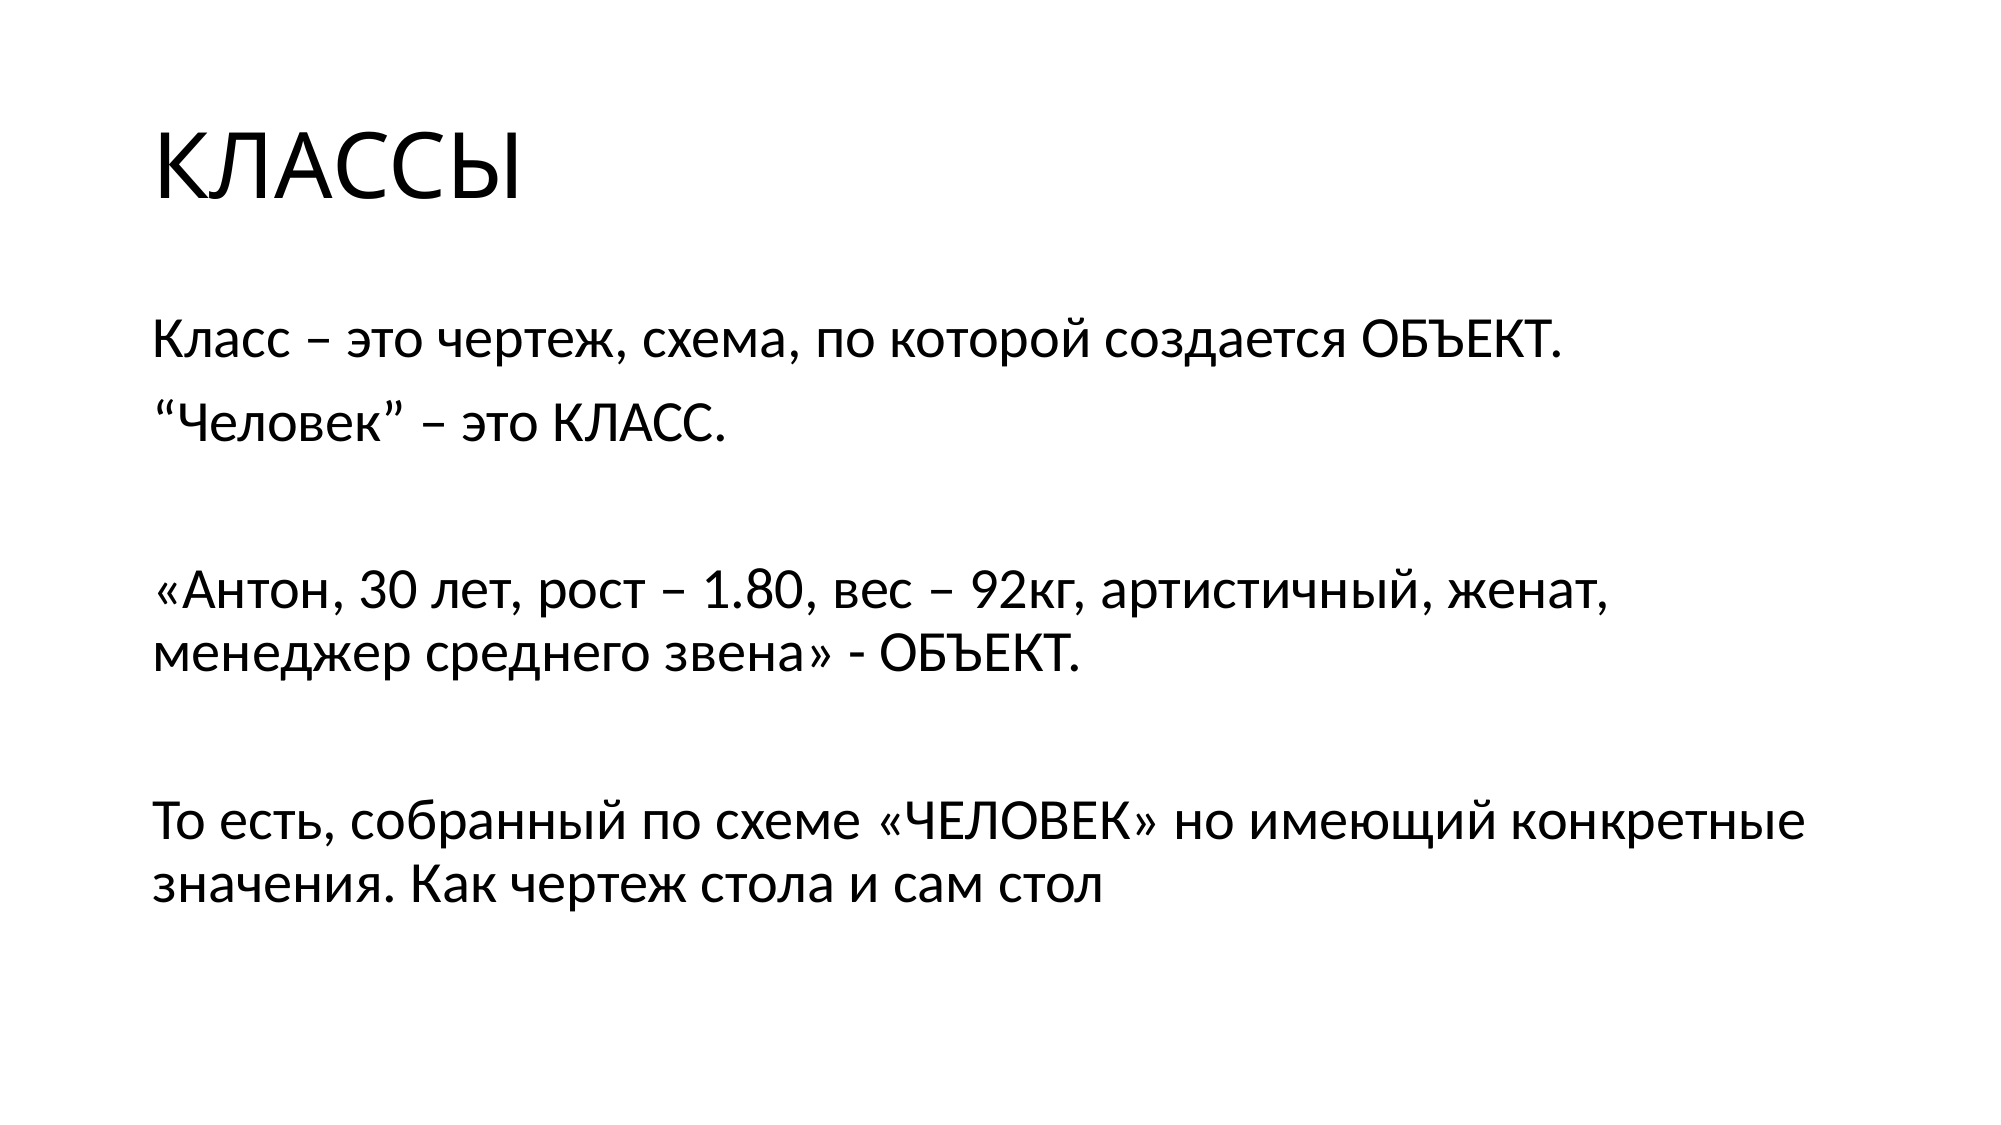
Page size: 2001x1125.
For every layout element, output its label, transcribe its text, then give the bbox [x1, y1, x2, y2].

title КЛАССЫ [137, 59, 1863, 278]
list Класс – это чертеж, схема, по которой создается ОБЪЕКТ. “Человек” – это КЛАСС. «Антон, 30 лет, рост – 1.80, вес – 92кг, артистичный, женат, менеджер среднего звена» - ОБЪЕКТ. То есть, собранный по схеме «ЧЕЛОВЕК» но имеющий конкретные значения. Как чертеж стола и сам стол [137, 299, 1863, 1014]
